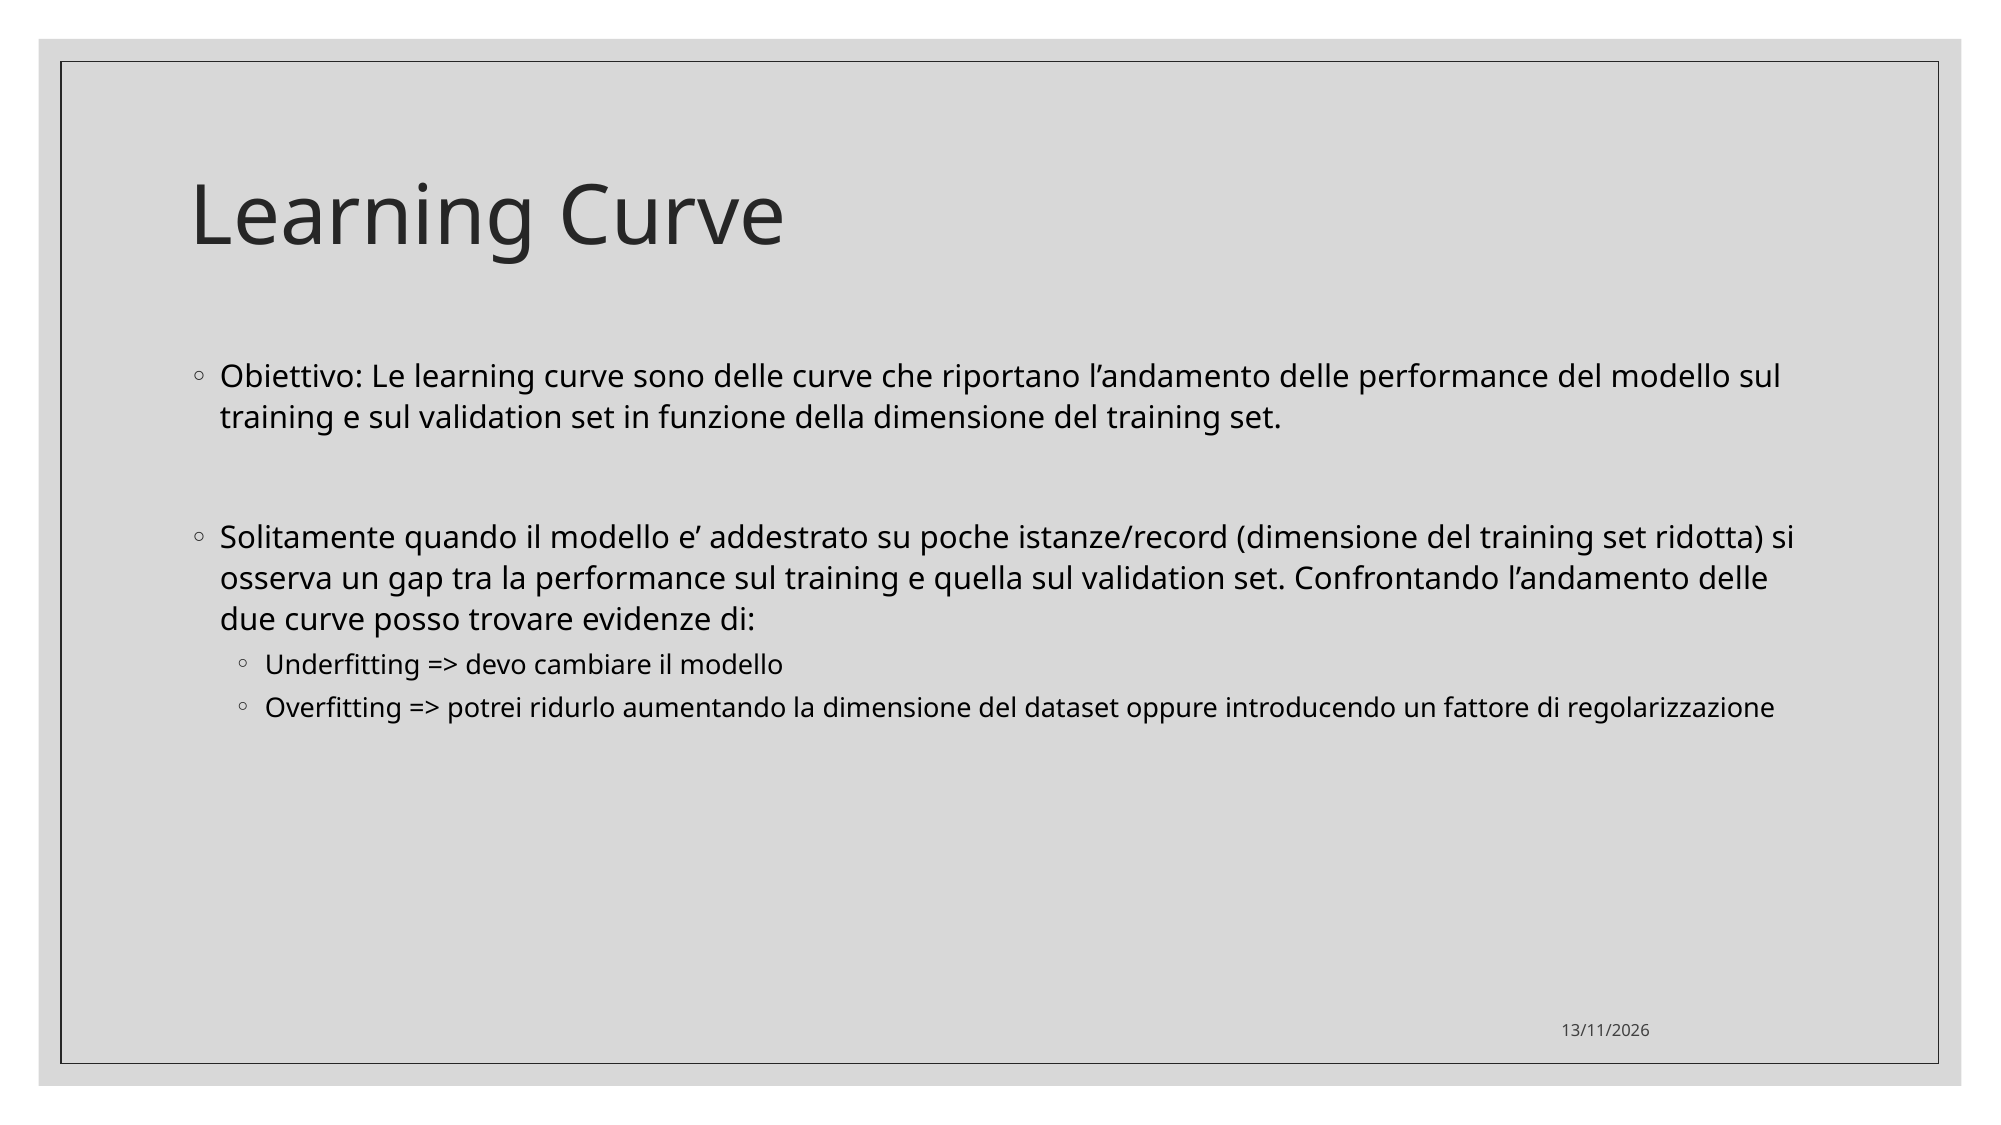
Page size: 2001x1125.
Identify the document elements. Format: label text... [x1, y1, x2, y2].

list Obiettivo: Le learning curve sono delle curve che riportano l’andamento delle performance del modello sul training e sul validation set in funzione della dimensione del training set. Solitamente quando il modello e’ addestrato su poche istanze/record (dimensione del training set ridotta) si osserva un gap tra la performance sul training e quella sul validation set. Confrontando l’andamento delle due curve posso trovare evidenze di: Underfitting => devo cambiare il modello Overfitting => potrei ridurlo aumentando la dimensione del dataset oppure introducendo un fattore di regolarizzazione [174, 345, 1825, 977]
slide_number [1190, 990, 1665, 1050]
title Learning Curve [174, 105, 1825, 331]
